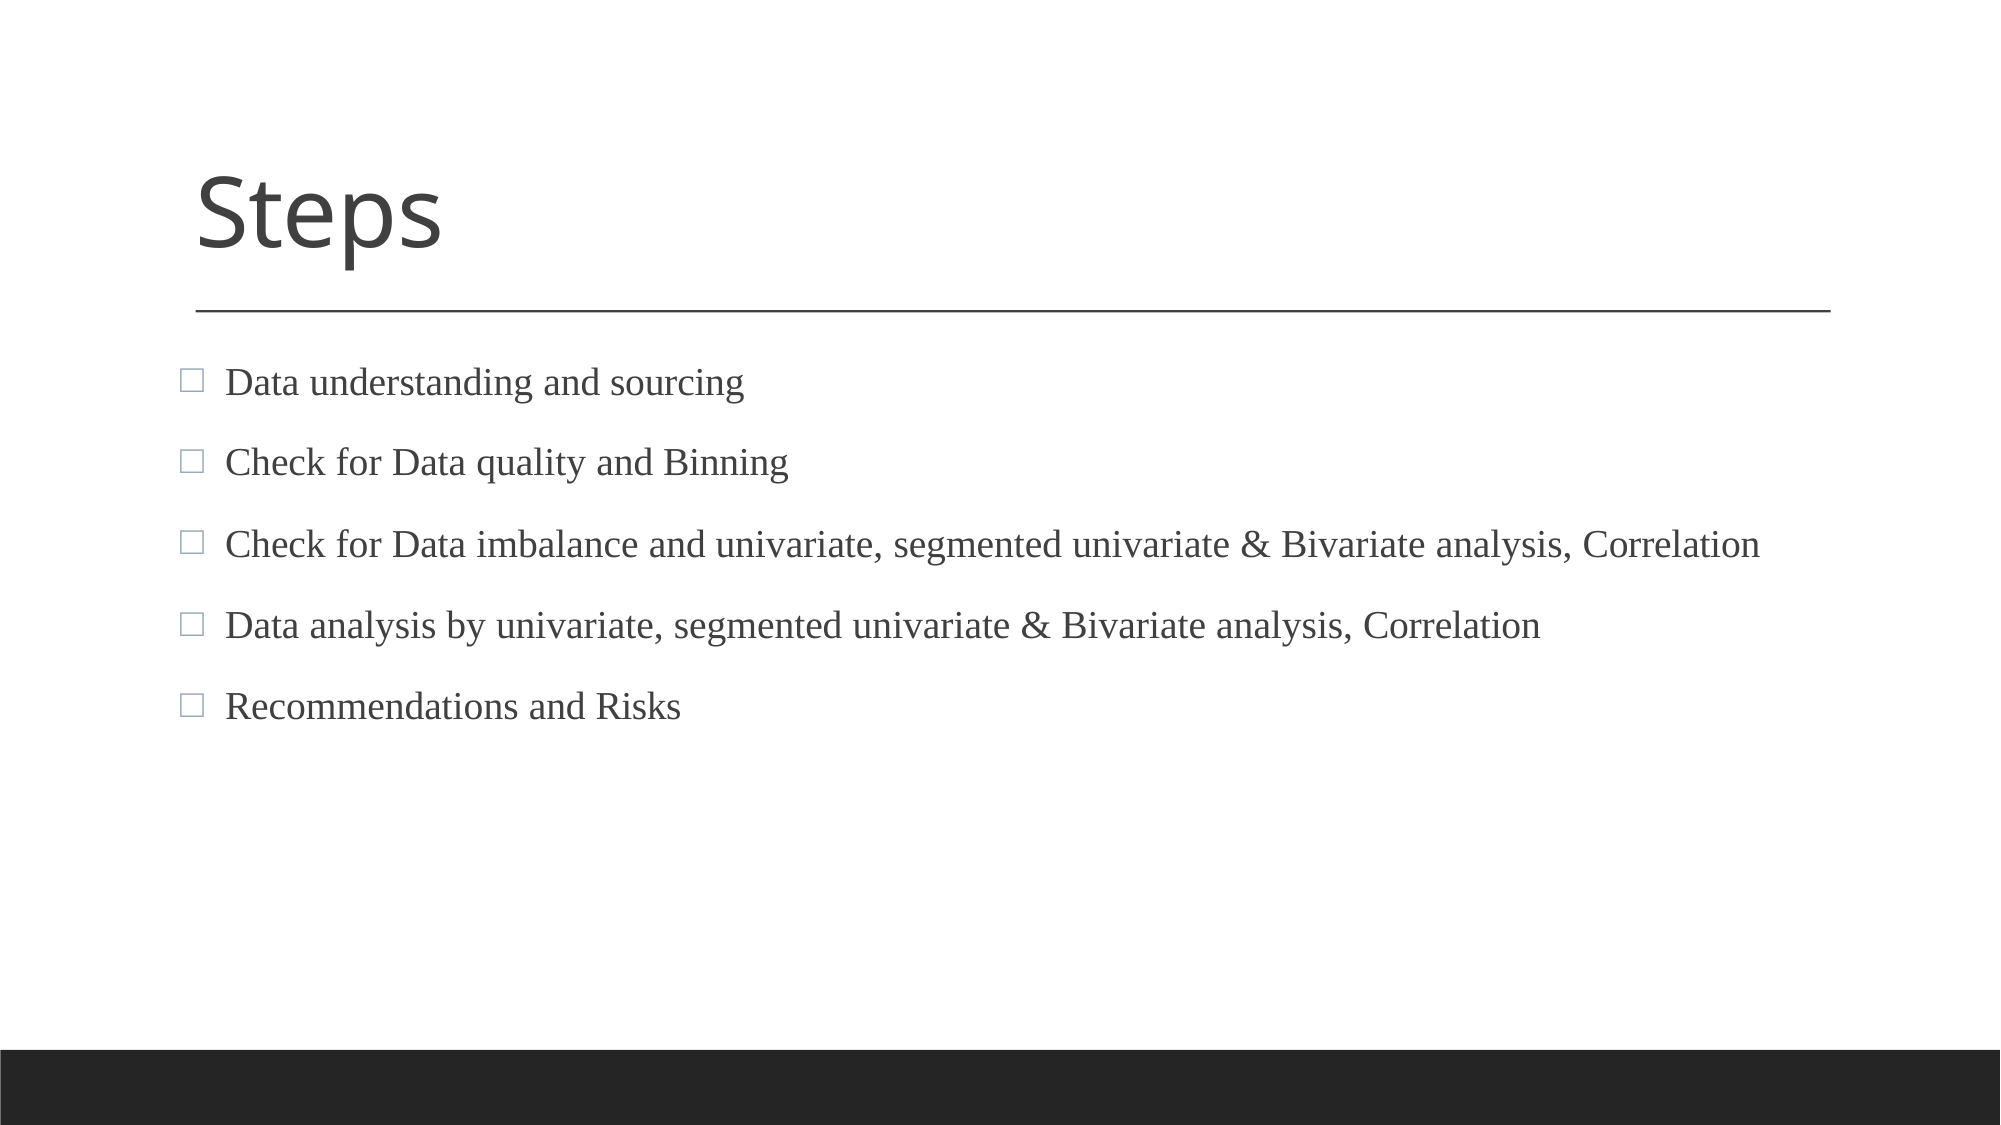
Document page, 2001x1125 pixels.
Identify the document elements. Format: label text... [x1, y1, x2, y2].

text_box Data understanding and sourcing Check for Data quality and Binning Check for Data imbalance and univariate, segmented univariate & Bivariate analysis, Correlation Data analysis by univariate, segmented univariate & Bivariate analysis, Correlation Recommendations and Risks [177, 353, 1770, 728]
title Steps [192, 147, 458, 338]
